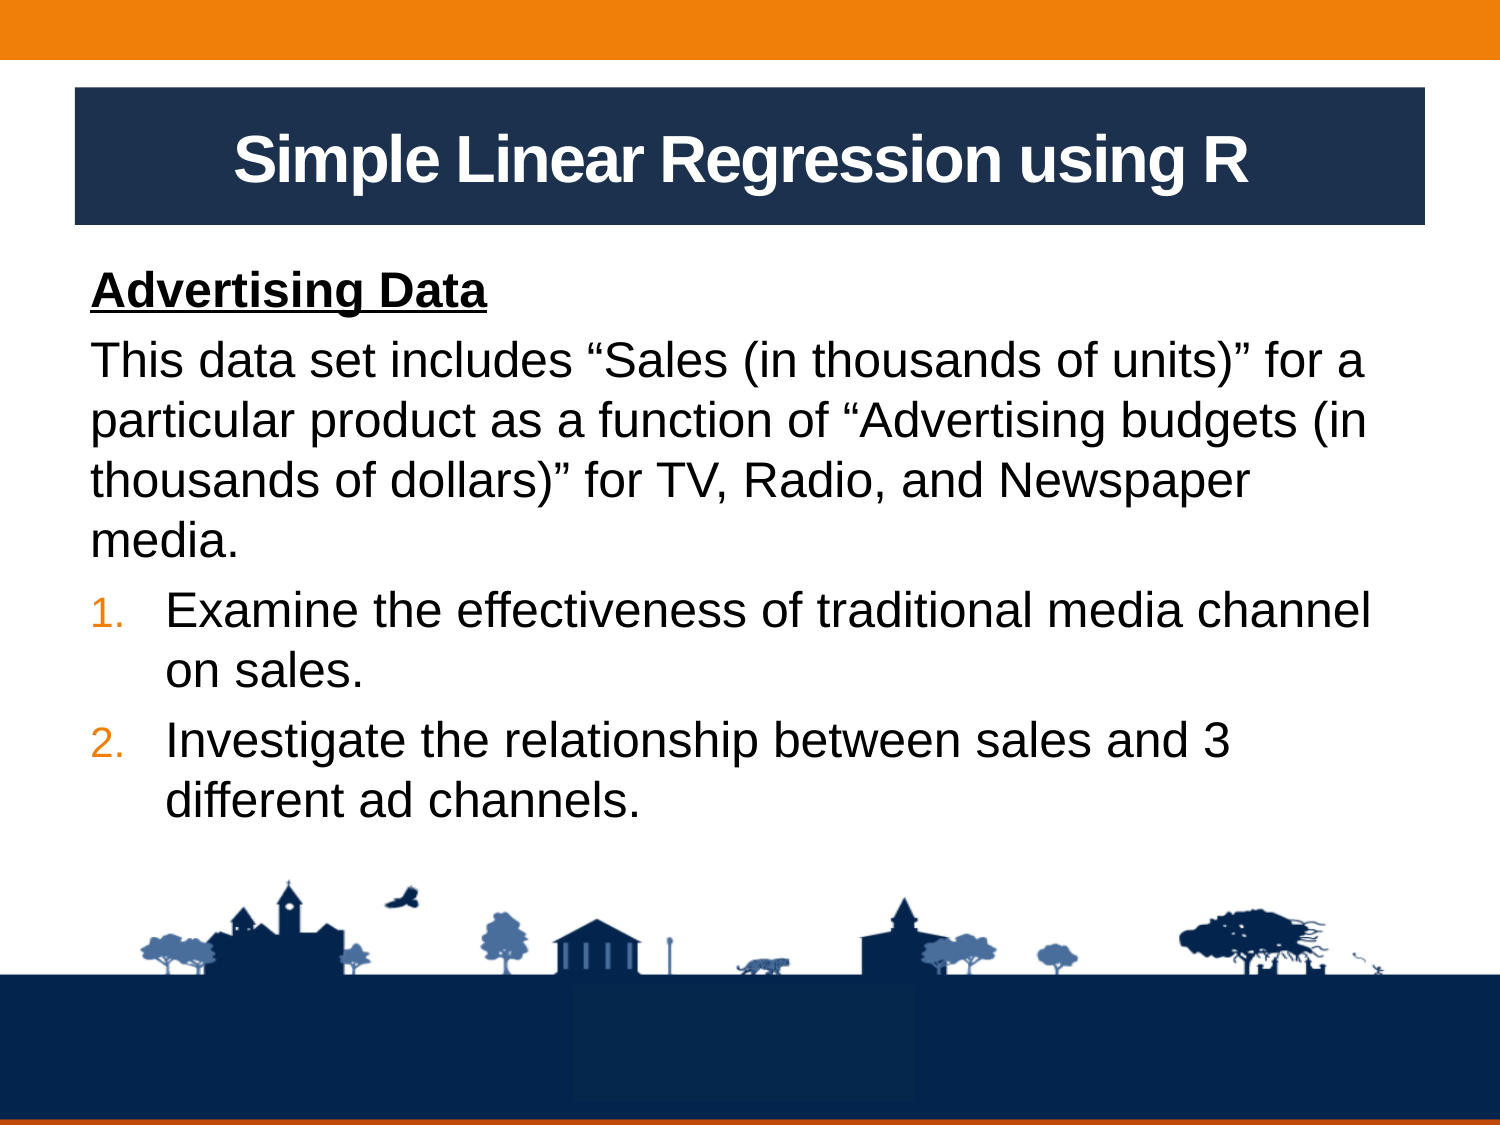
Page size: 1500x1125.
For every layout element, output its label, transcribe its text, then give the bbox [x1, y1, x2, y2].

text_box Advertising Data This data set includes “Sales (in thousands of units)” for a particular product as a function of “Advertising budgets (in thousands of dollars)” for TV, Radio, and Newspaper media. Examine the effectiveness of traditional media channel on sales. Investigate the relationship between sales and 3 different ad channels. [74, 249, 1425, 871]
text_box Simple Linear Regression using R [74, 87, 1425, 225]
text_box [0, 874, 1500, 1125]
